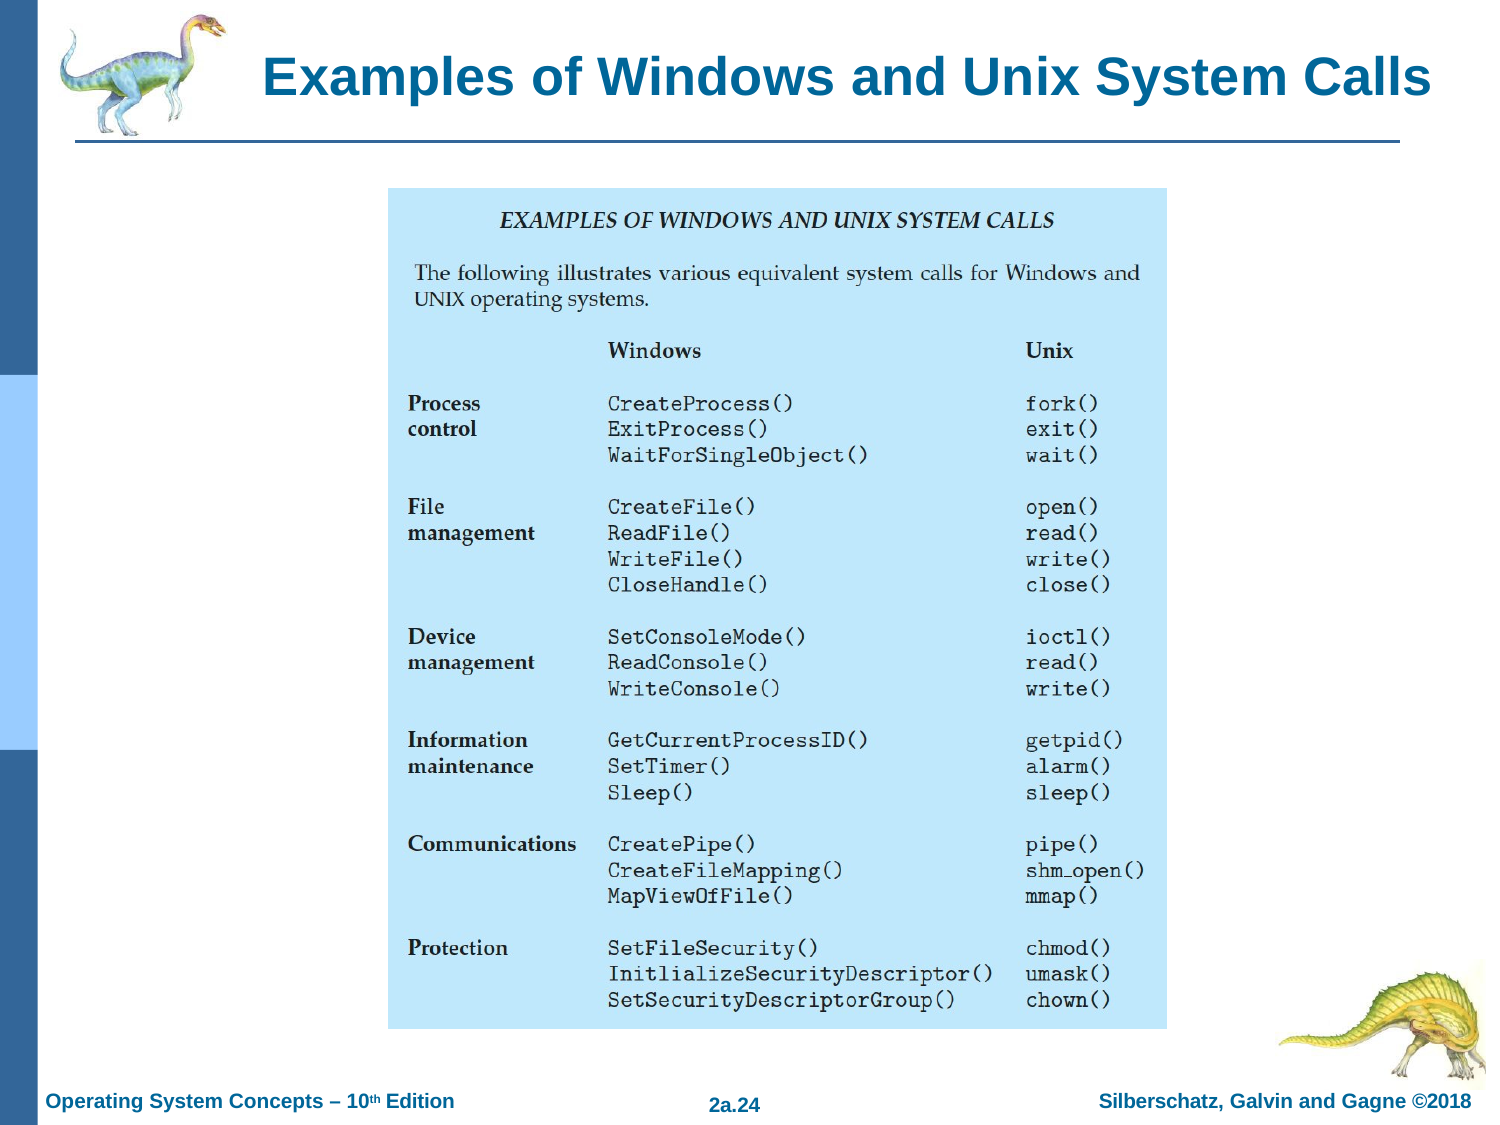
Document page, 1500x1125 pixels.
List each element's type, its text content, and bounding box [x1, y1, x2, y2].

picture [1275, 959, 1486, 1090]
slide_number Silberschatz, Galvin and Gagne ©2018 [1096, 1087, 1478, 1125]
picture [388, 188, 1167, 1030]
picture [58, 11, 228, 145]
slide_number 2a.10 [706, 1091, 770, 1125]
footer Operating System Concepts – 10th Edition [43, 1087, 461, 1125]
title Examples of Windows and Unix System Calls [215, 27, 1434, 230]
